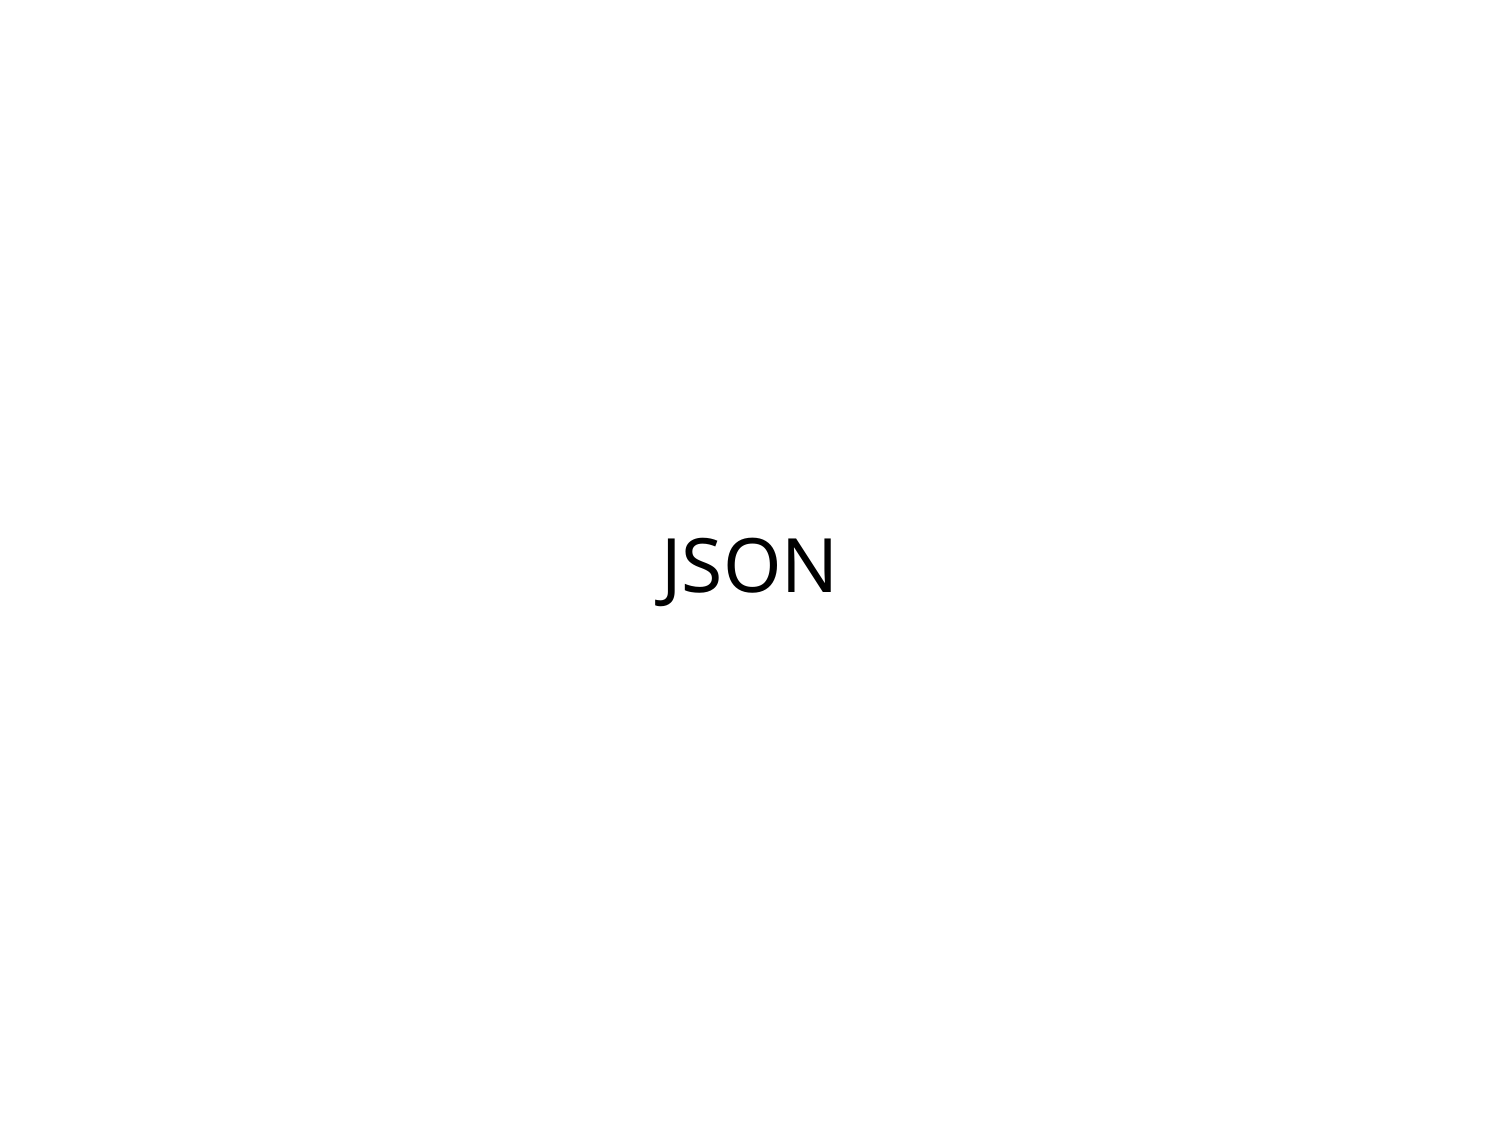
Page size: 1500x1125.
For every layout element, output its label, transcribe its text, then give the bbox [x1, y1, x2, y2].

text_box JSON [51, 470, 1449, 655]
